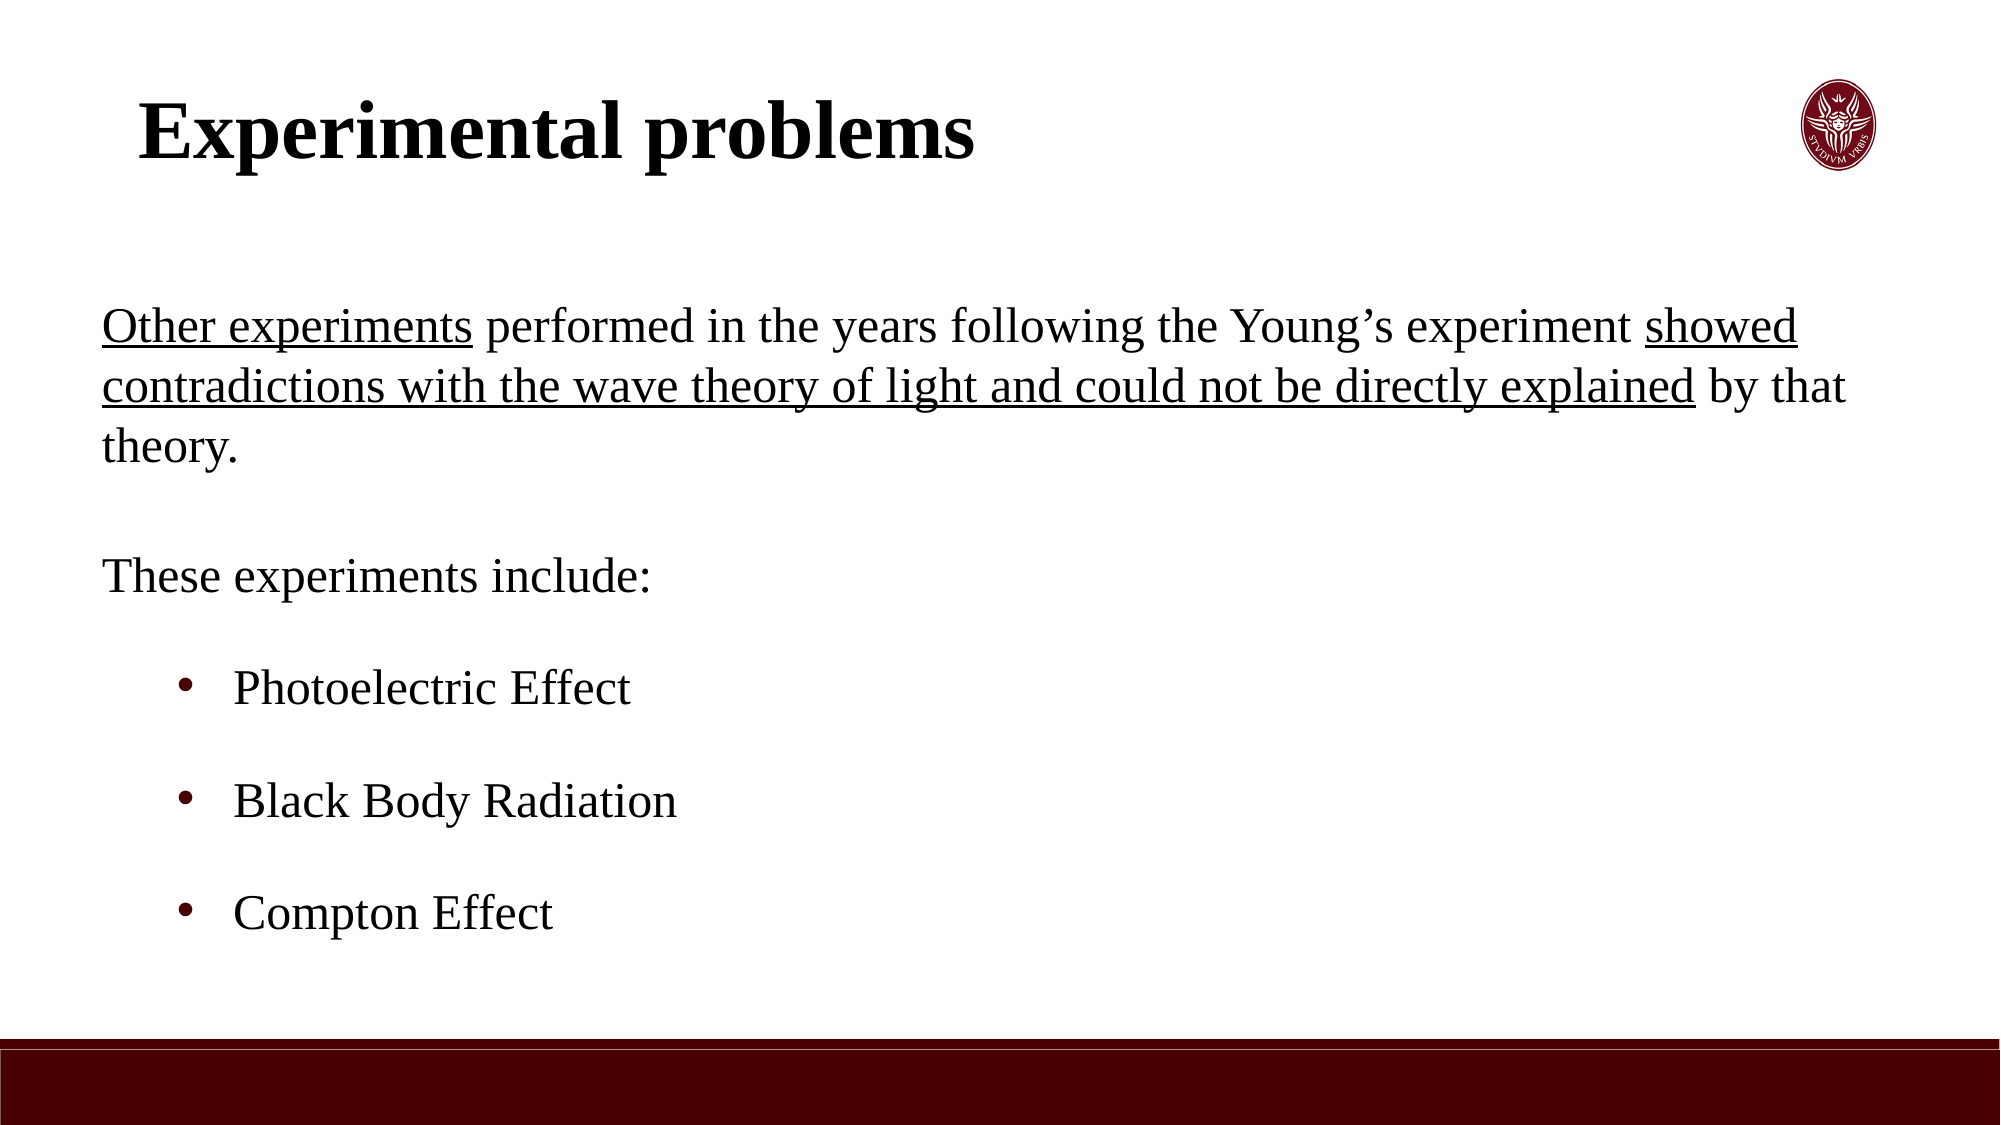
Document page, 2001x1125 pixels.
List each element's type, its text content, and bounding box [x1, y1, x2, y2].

text_box Experimental problems [123, 68, 1707, 184]
picture [1776, 67, 1895, 185]
text_box Other experiments performed in the years following the Young’s experiment showed contradictions with the wave theory of light and could not be directly explained by that theory. These experiments include: Photoelectric Effect Black Body Radiation Compton Effect [87, 199, 1877, 947]
